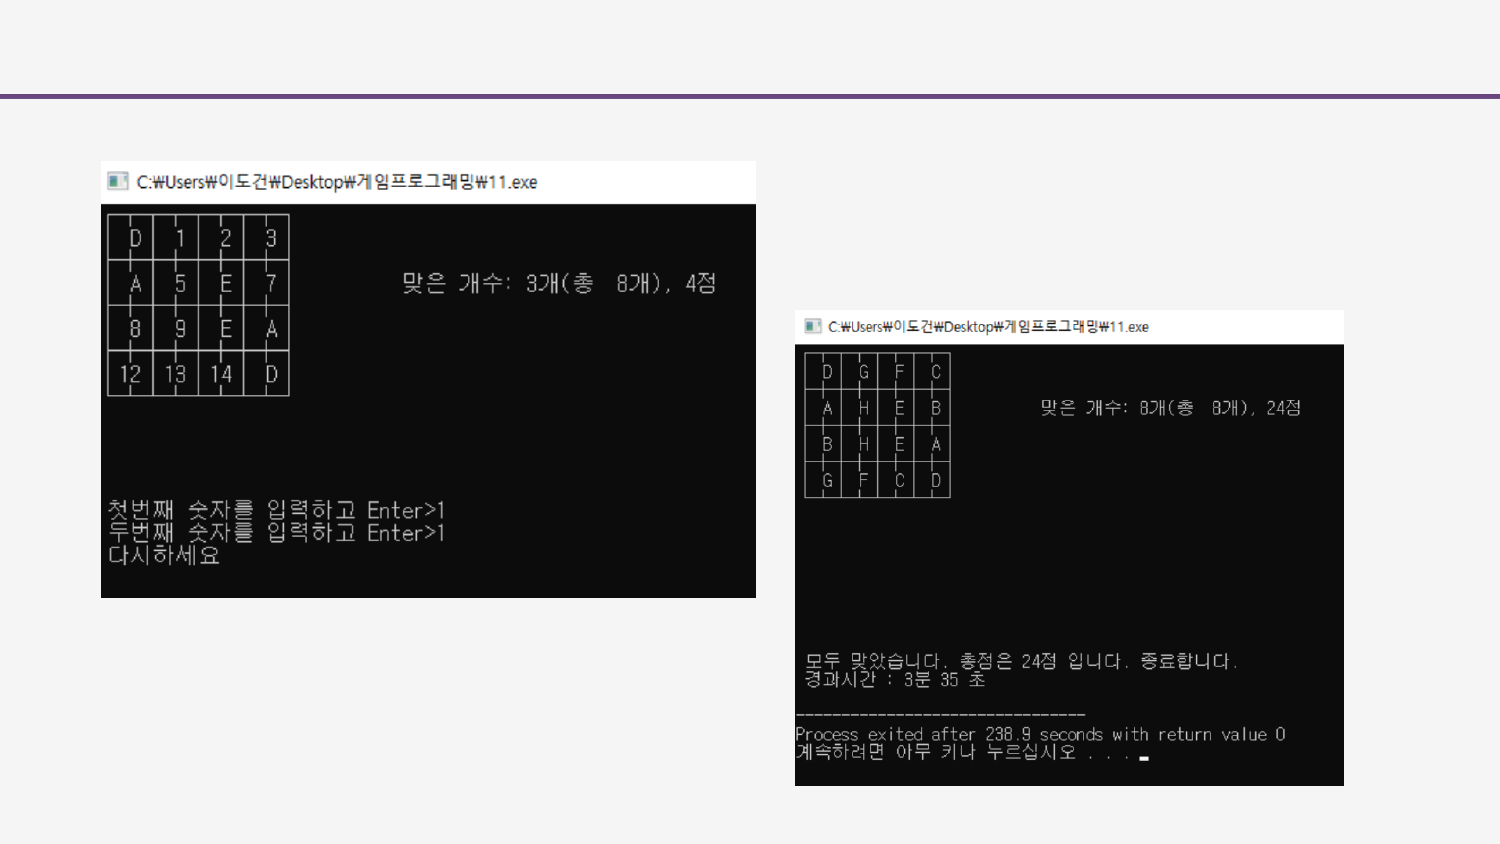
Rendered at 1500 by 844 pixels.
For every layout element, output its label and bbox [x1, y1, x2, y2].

picture [101, 161, 756, 599]
picture [0, 94, 1500, 99]
picture [794, 310, 1344, 787]
